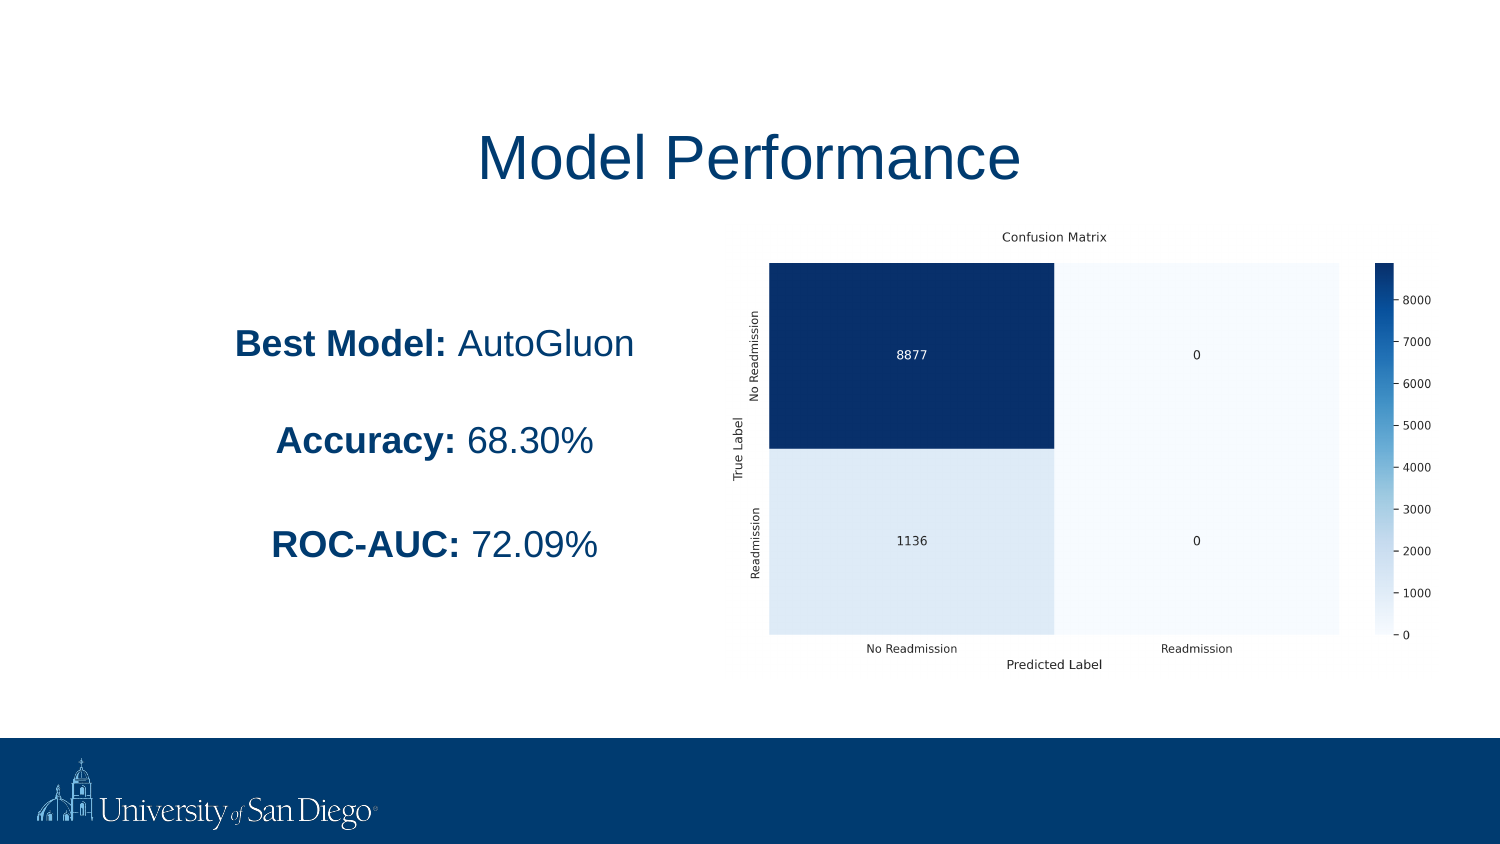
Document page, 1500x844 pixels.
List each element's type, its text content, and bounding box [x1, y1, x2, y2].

list Best Model: AutoGluon Accuracy: 68.30% ROC-AUC: 72.09% [99, 311, 738, 715]
title Model Performance [112, 84, 1388, 225]
picture [725, 224, 1439, 679]
picture [37, 758, 378, 830]
